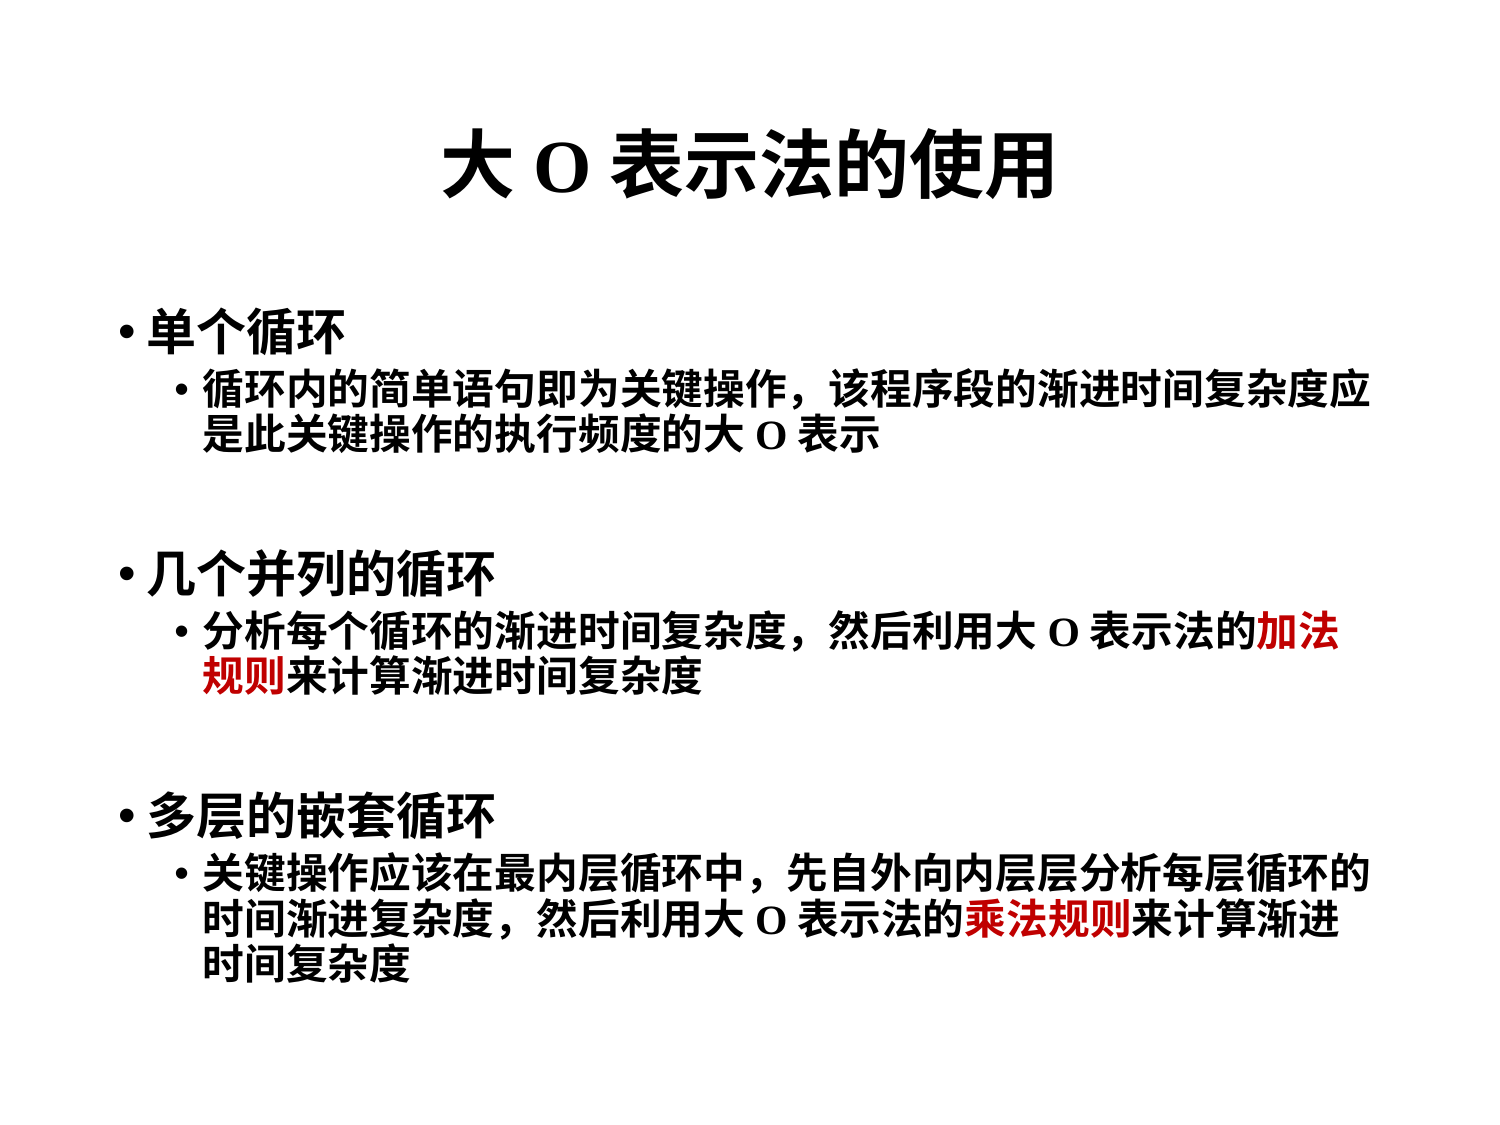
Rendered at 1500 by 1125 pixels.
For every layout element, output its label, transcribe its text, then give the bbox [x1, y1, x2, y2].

list 单个循环 循环内的简单语句即为关键操作，该程序段的渐进时间复杂度应是此关键操作的执行频度的大O表示 几个并列的循环 分析每个循环的渐进时间复杂度，然后利用大O表示法的加法规则来计算渐进时间复杂度 多层的嵌套循环 关键操作应该在最内层循环中，先自外向内层层分析每层循环的时间渐进复杂度，然后利用大O表示法的乘法规则来计算渐进时间复杂度 [103, 299, 1397, 1014]
title 大O表示法的使用 [103, 59, 1397, 278]
